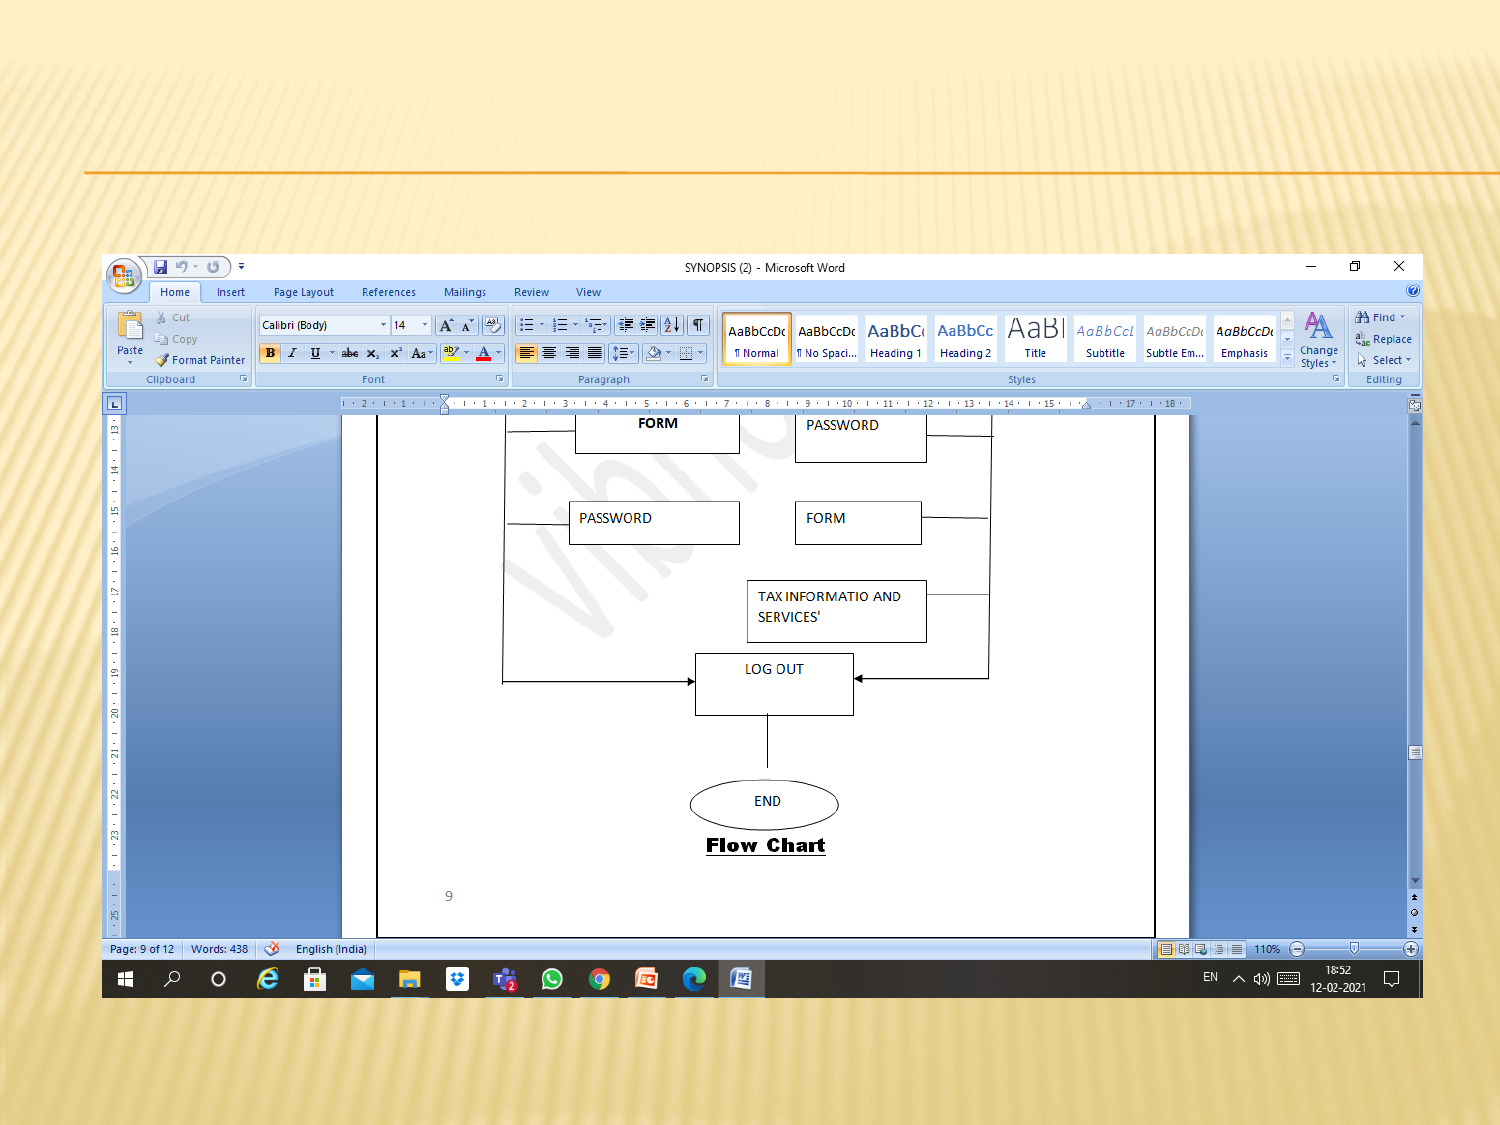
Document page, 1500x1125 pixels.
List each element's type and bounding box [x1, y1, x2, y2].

list [101, 254, 1424, 998]
